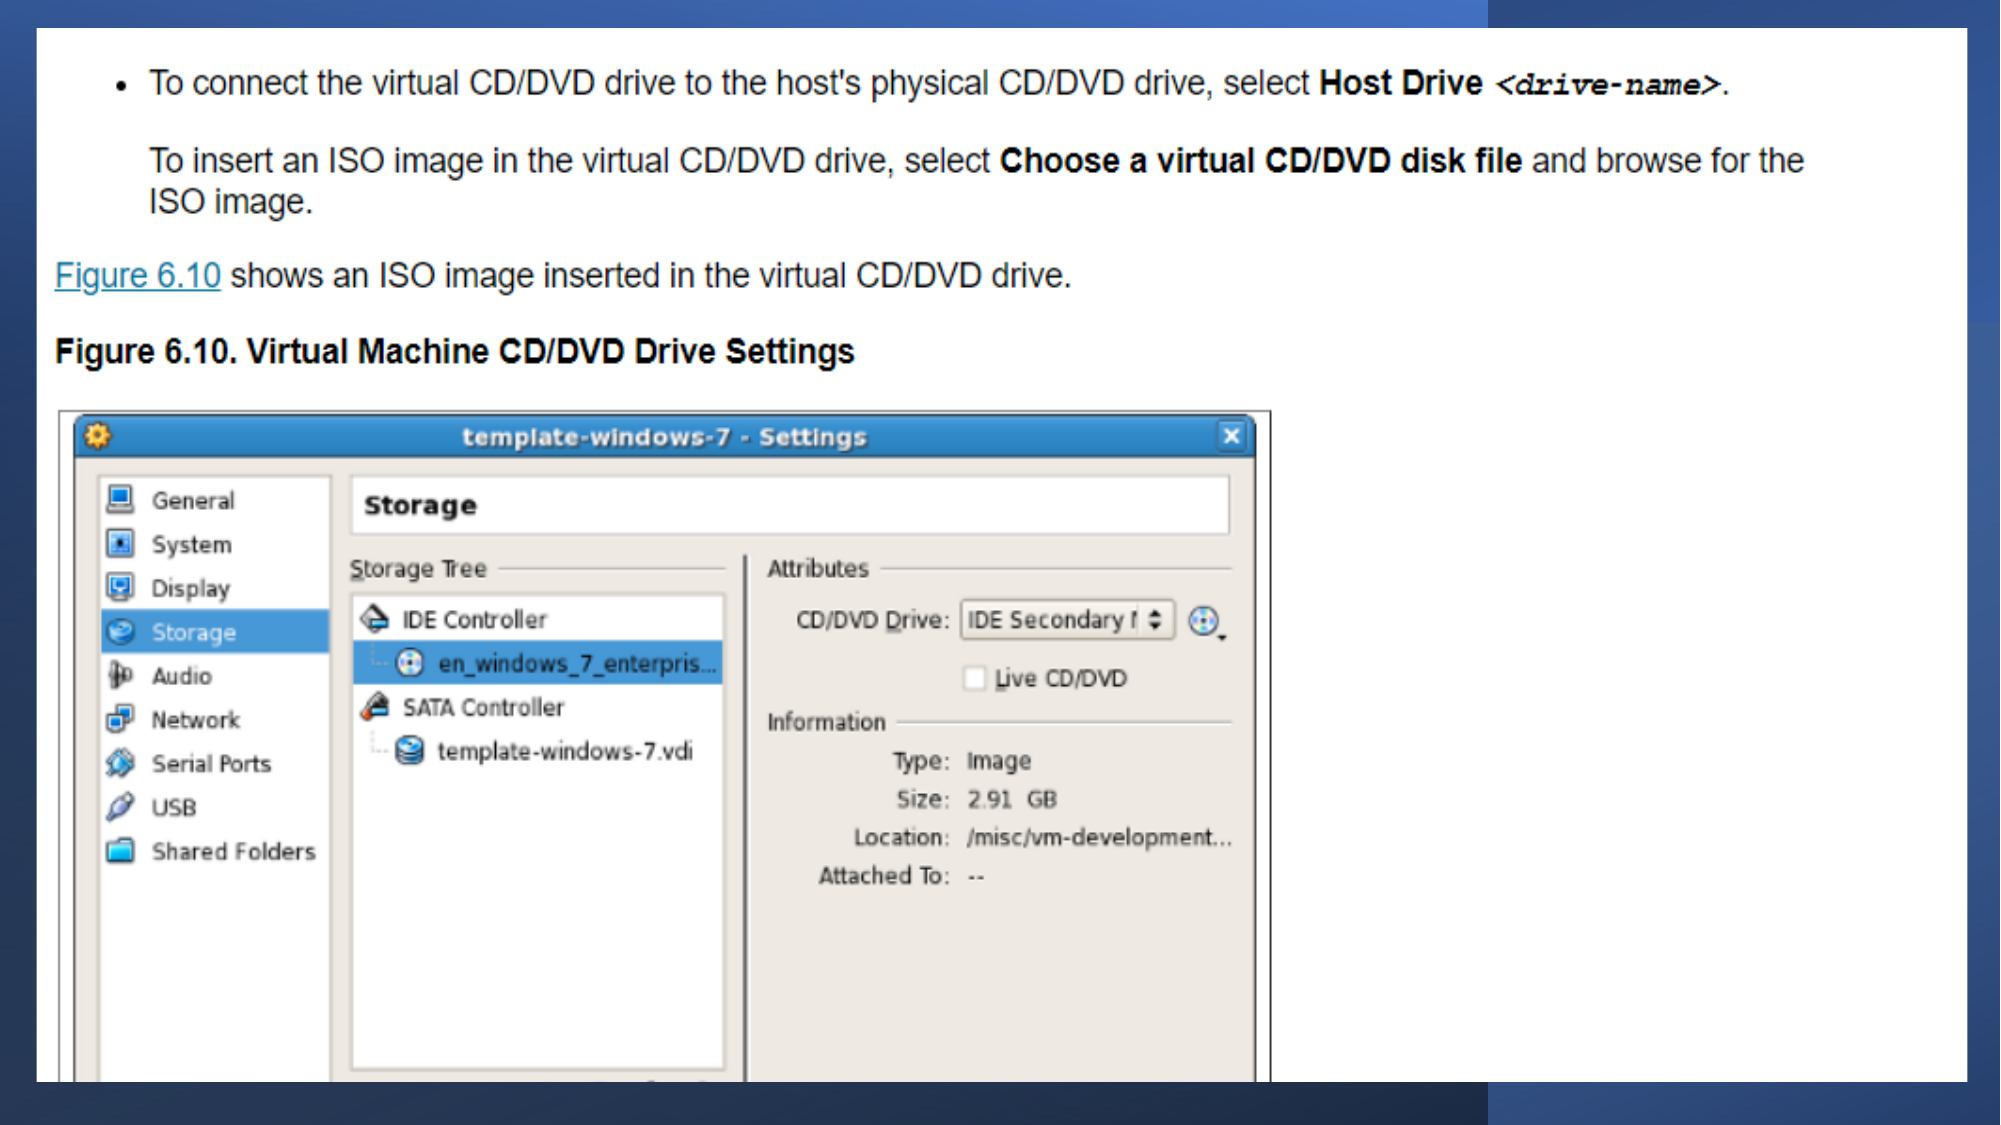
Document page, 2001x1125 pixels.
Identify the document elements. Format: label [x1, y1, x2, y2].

text_box [0, 0, 1489, 321]
text_box [1489, 0, 2000, 321]
text_box [0, 321, 2000, 1125]
picture [36, 28, 1968, 1082]
